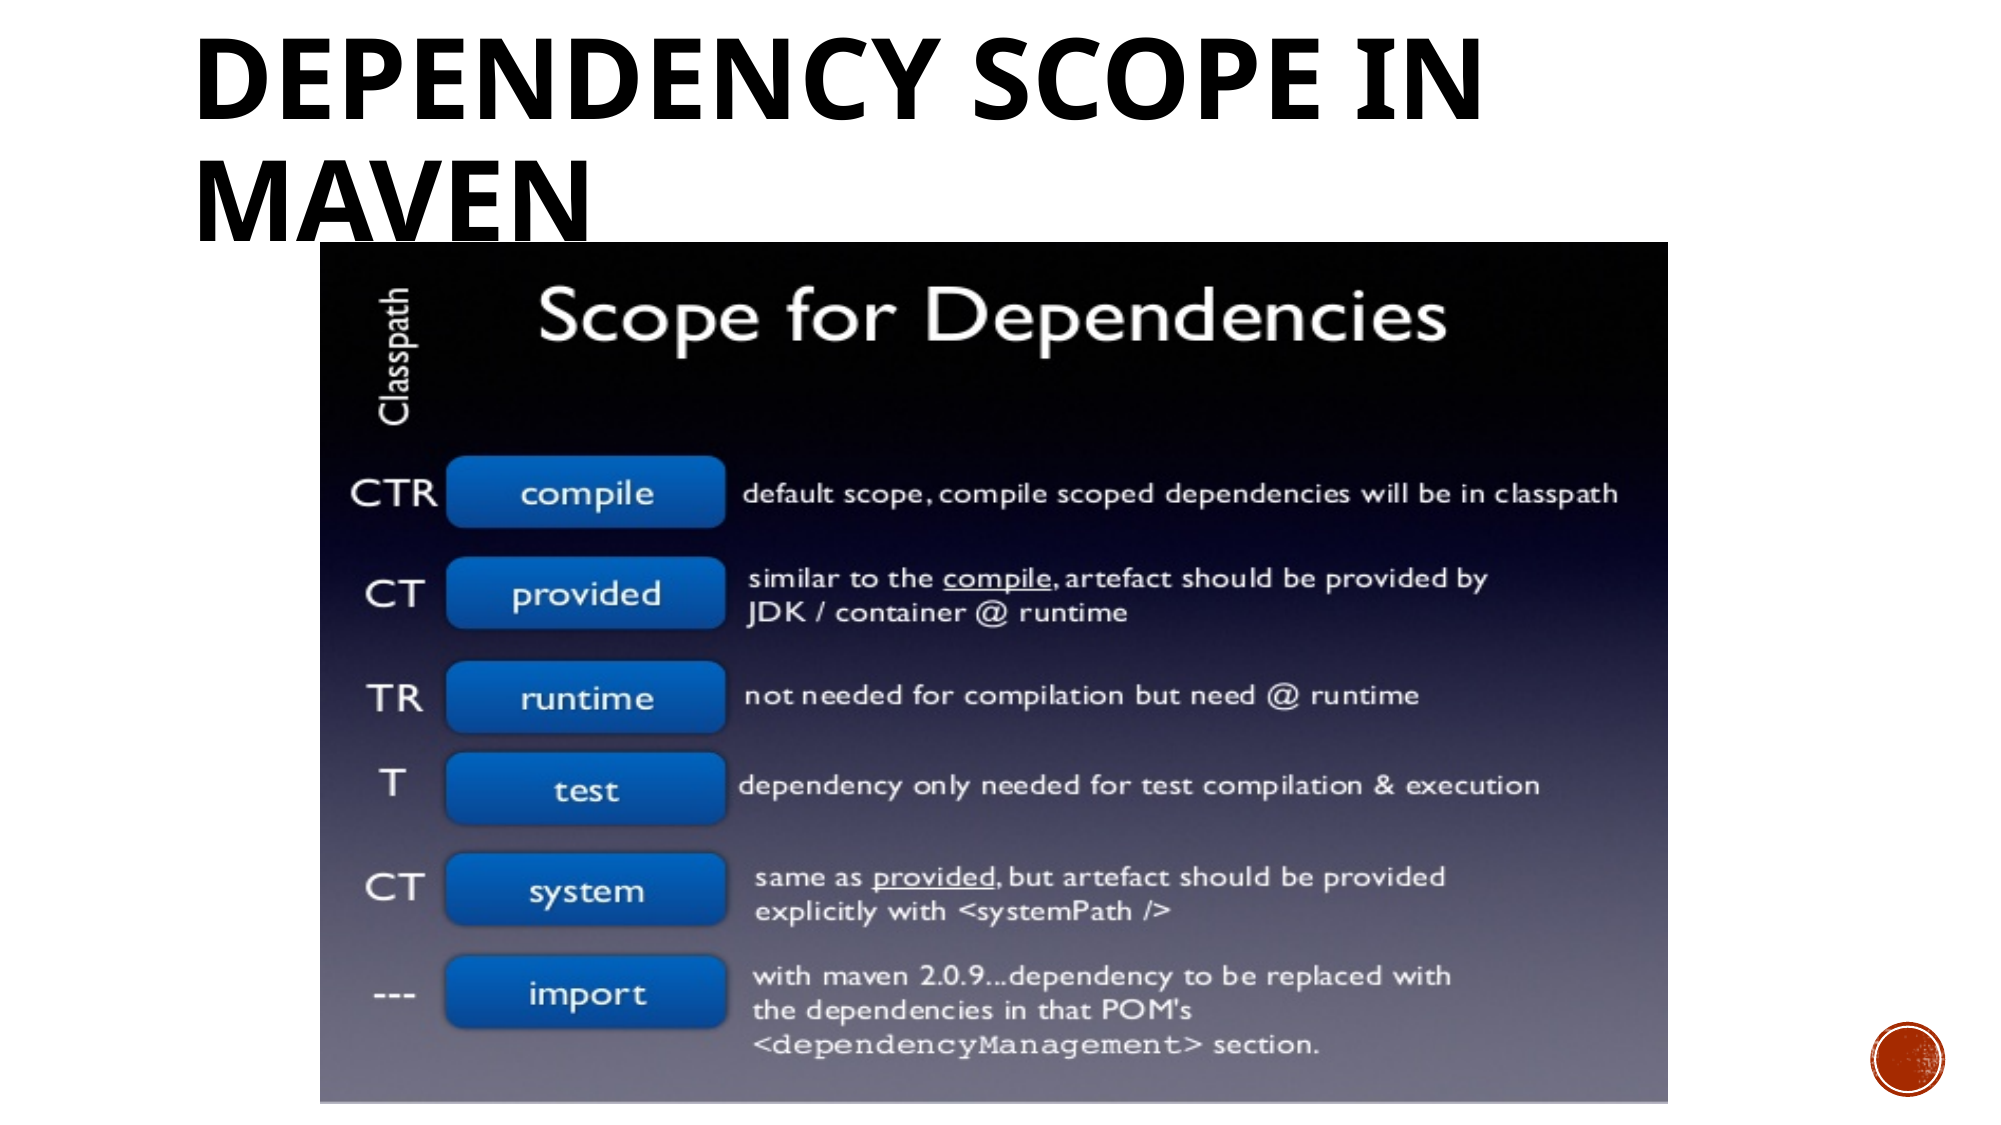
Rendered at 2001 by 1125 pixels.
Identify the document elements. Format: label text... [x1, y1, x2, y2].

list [324, 246, 1665, 1101]
title Dependency scope in maven [175, 79, 1826, 344]
